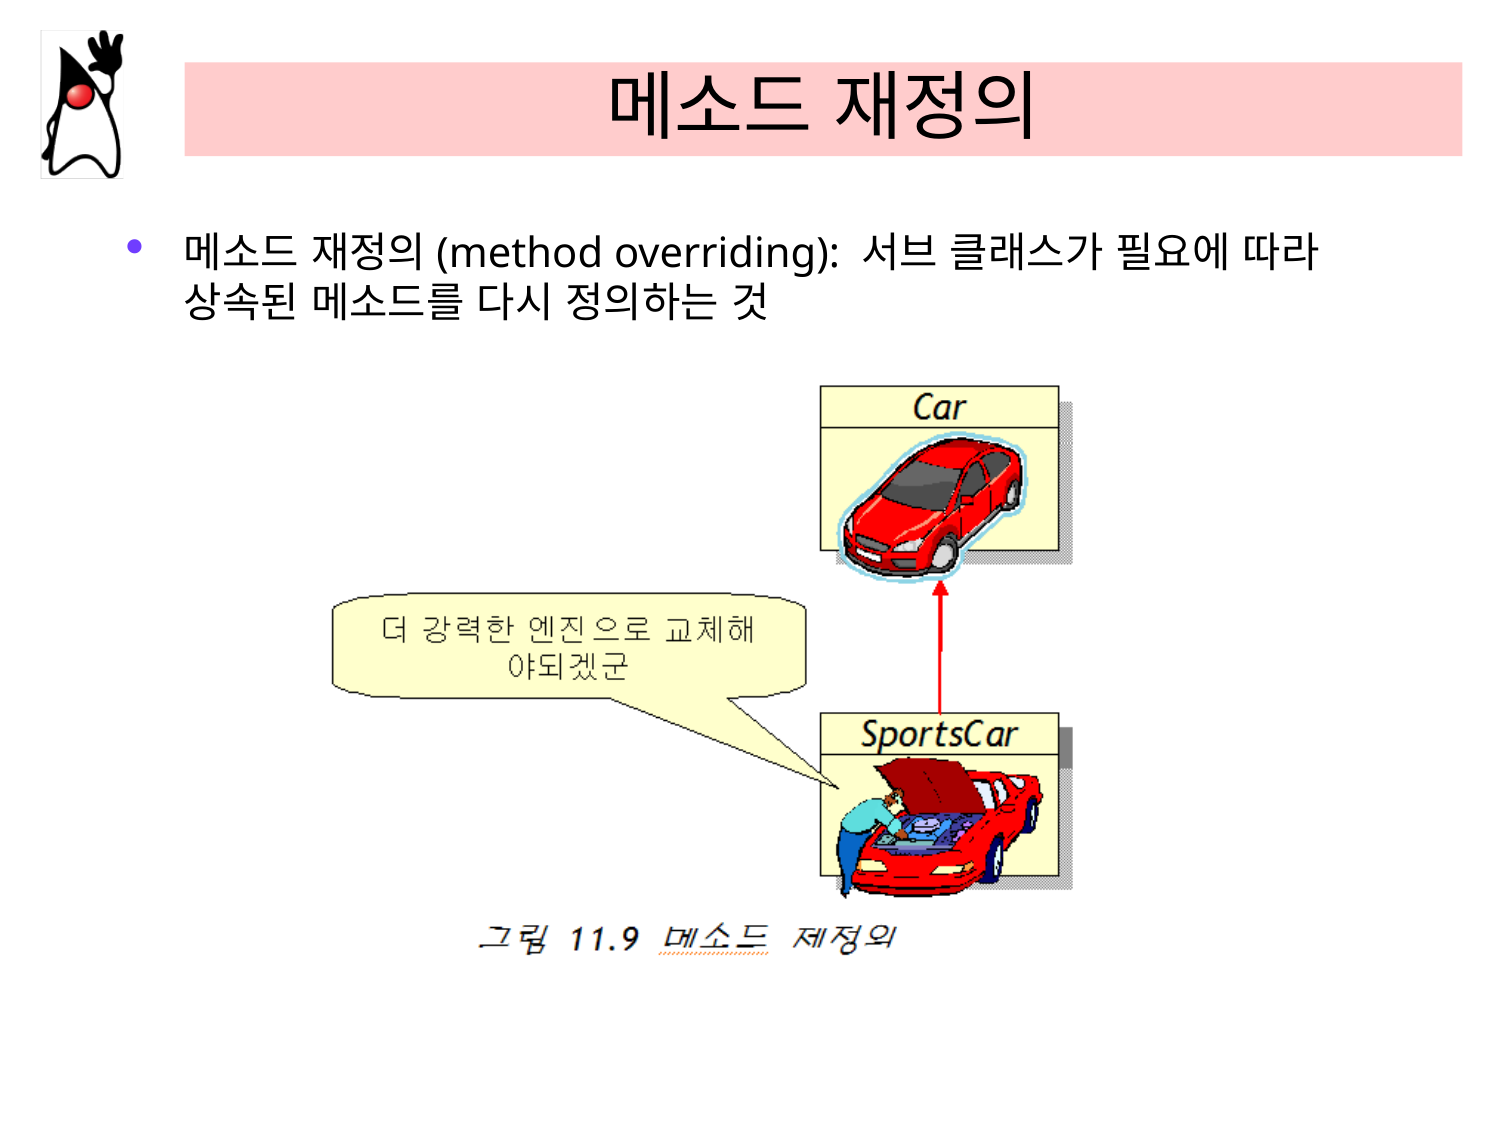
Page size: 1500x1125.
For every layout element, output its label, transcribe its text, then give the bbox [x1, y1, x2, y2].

picture [39, 30, 124, 179]
picture [310, 365, 1104, 964]
title 메소드 재정의 [184, 62, 1463, 157]
list 메소드 재정의(method overriding): 서브 클래스가 필요에 따라 상속된 메소드를 다시 정의하는 것 [112, 218, 1460, 901]
